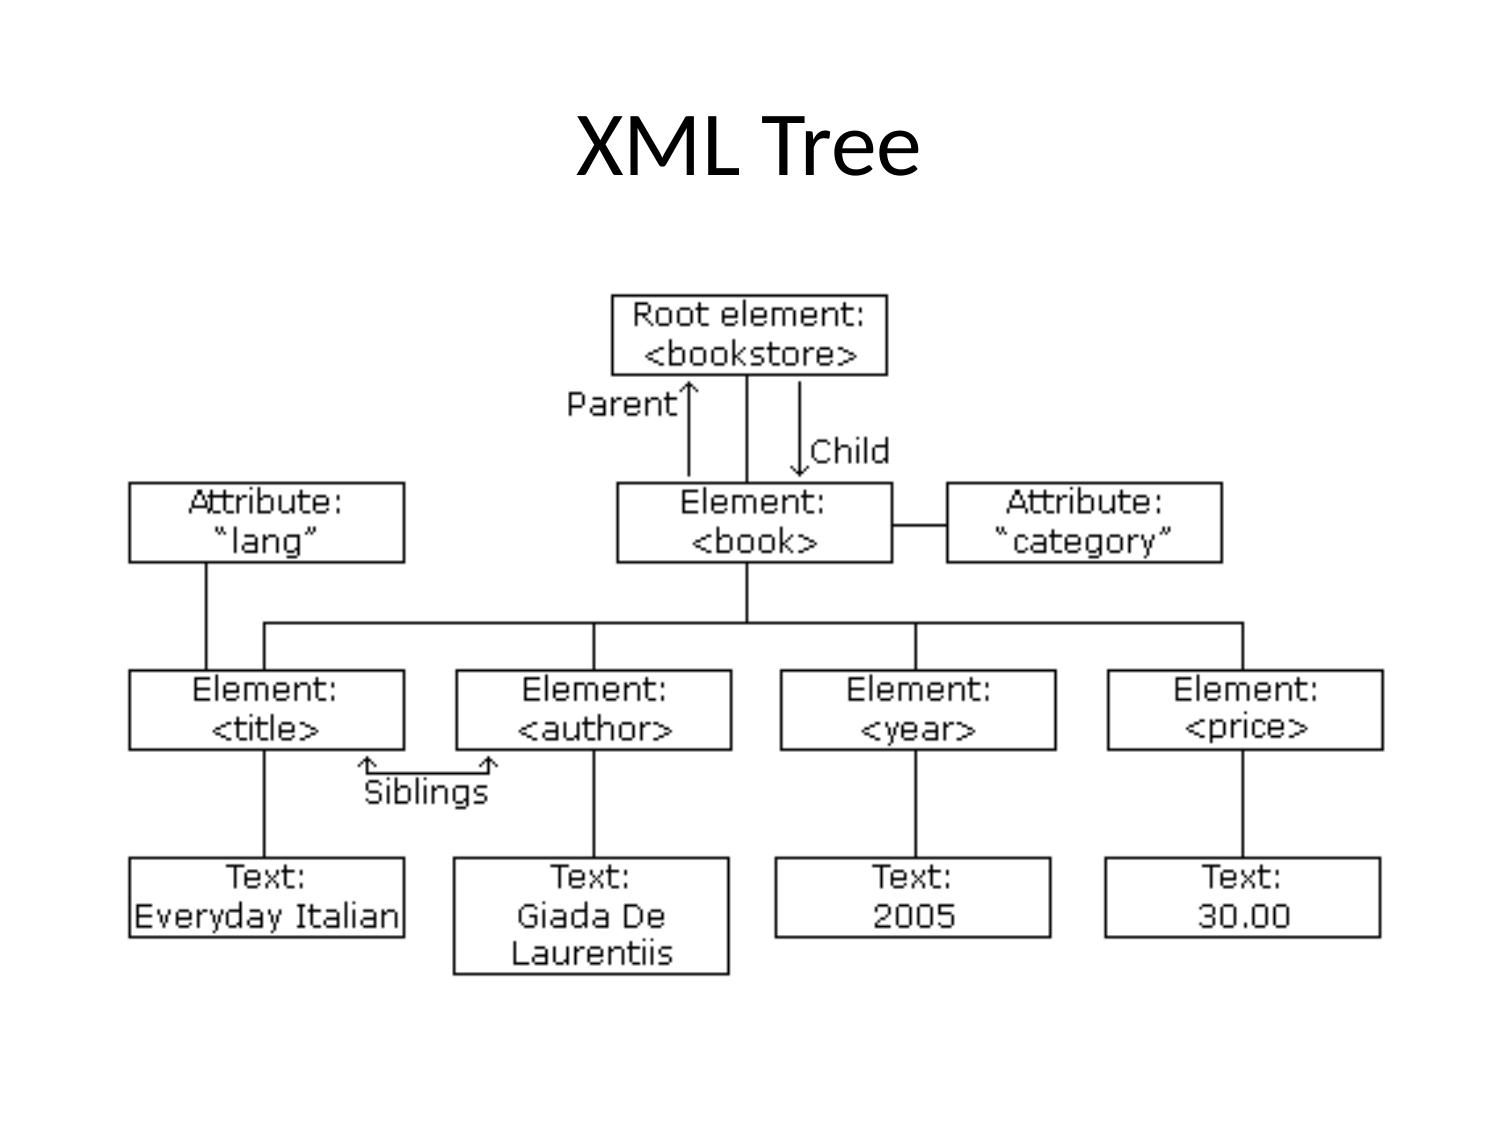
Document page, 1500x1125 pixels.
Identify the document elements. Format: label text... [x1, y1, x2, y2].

title XML Tree [75, 45, 1425, 233]
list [115, 274, 1398, 1001]
